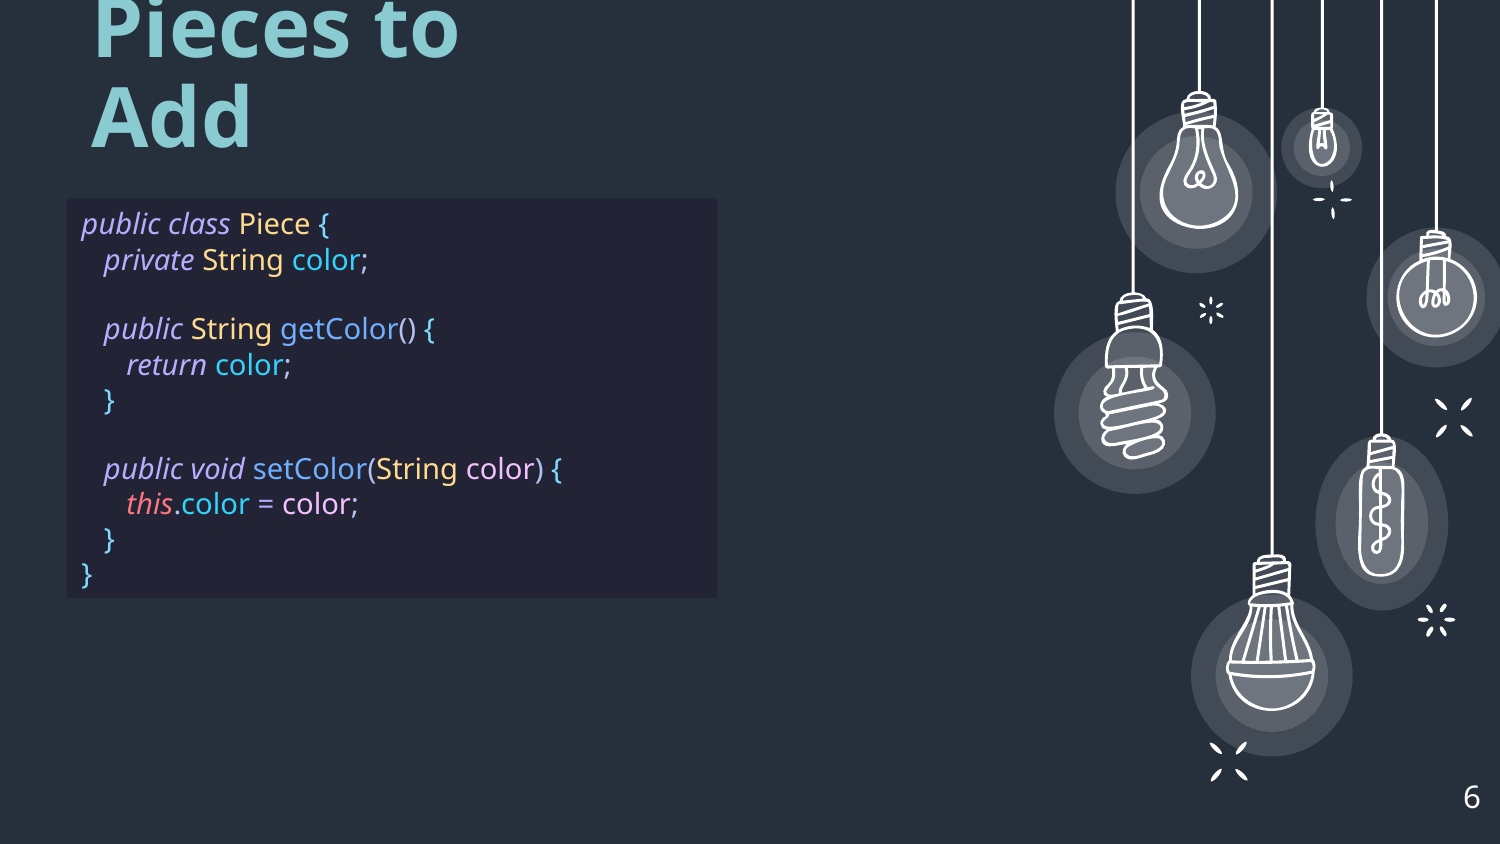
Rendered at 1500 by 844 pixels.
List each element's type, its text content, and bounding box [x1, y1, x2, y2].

slide_number 6 [1426, 766, 1482, 832]
text_box public class Piece { private String color; public String getColor() { return color; } public void setColor(String color) { this.color = color; } } [66, 198, 718, 598]
title Pieces to Add [91, 51, 625, 166]
